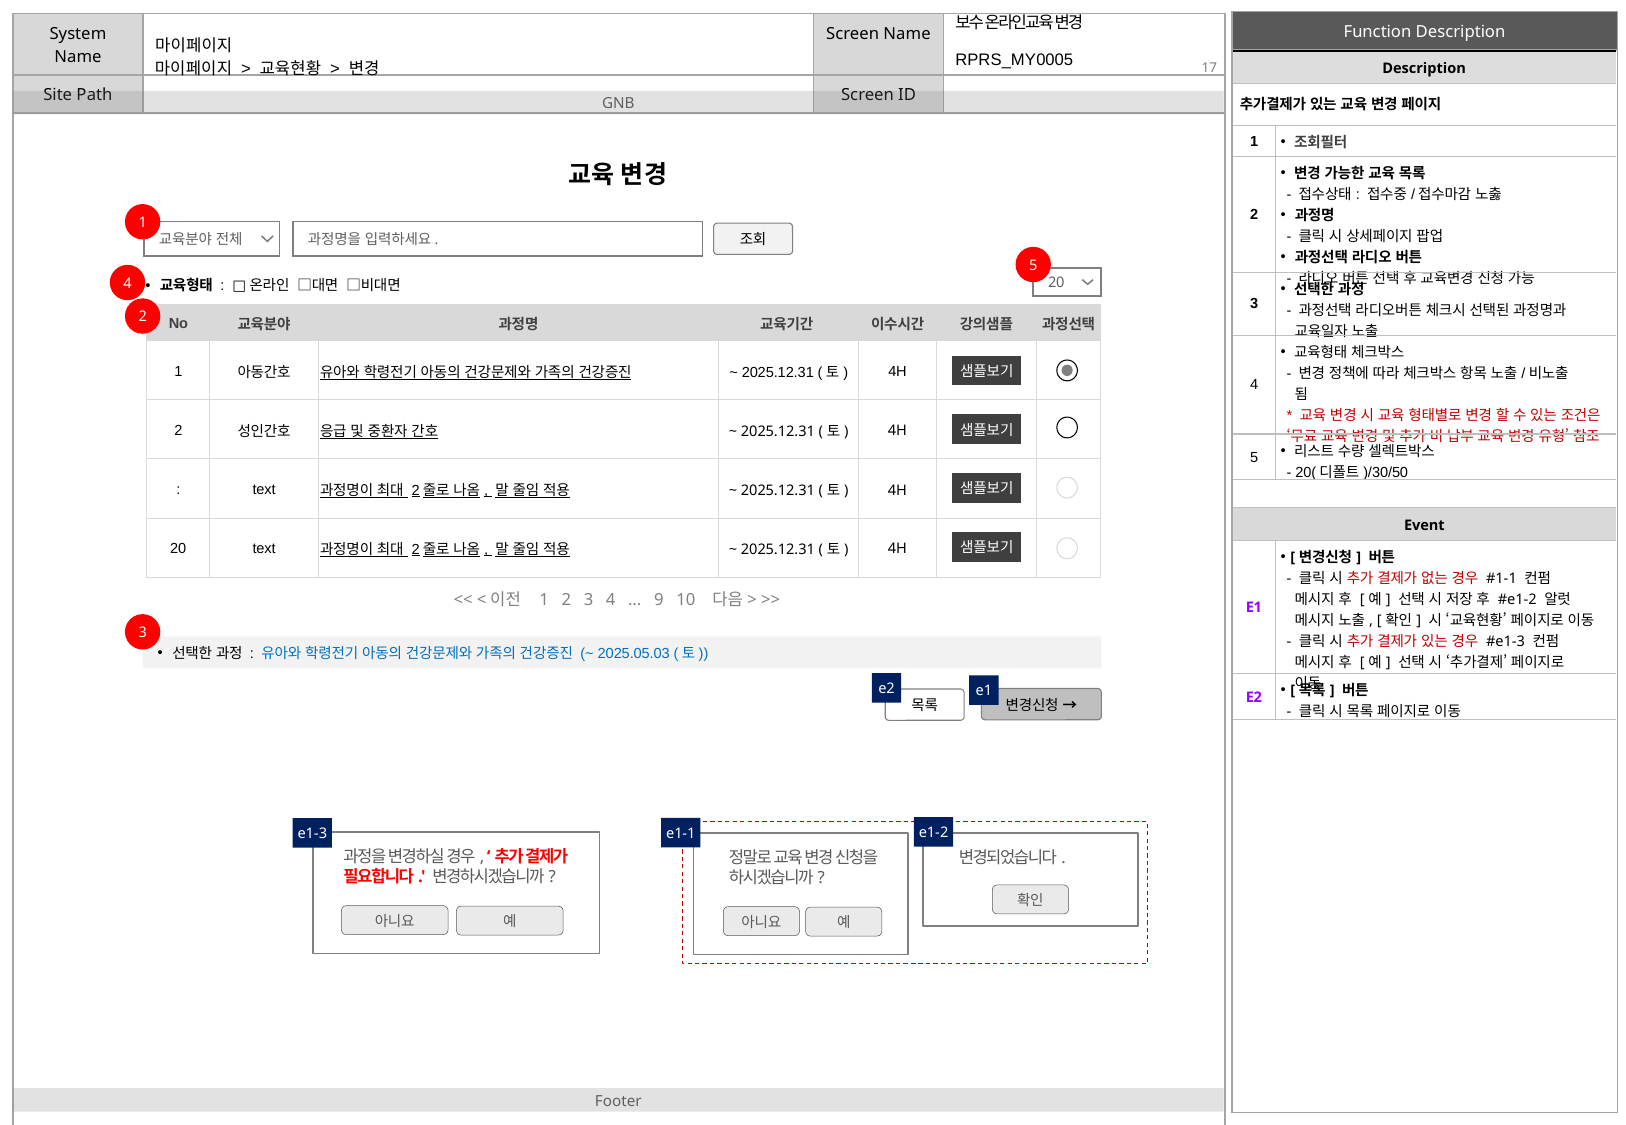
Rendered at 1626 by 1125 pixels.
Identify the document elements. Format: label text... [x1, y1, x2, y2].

text_box 4 [109, 264, 138, 301]
text_box e1-1 [661, 817, 701, 848]
text_box 선택한 과정 : 유아와 학령전기 아동의 건강문제와 가족의 건강증진 (~ 2025.05.03 (토)) [143, 636, 1102, 669]
text_box 5 [1015, 246, 1051, 281]
text_box e2 [871, 673, 902, 703]
table_cell [1037, 400, 1100, 458]
table_cell : [147, 459, 209, 518]
table_cell 1 [147, 341, 209, 399]
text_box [1032, 267, 1102, 297]
table_cell text [210, 459, 318, 518]
table_cell 1 [1233, 126, 1275, 156]
table_cell [변경신청] 버튼 - 클릭 시 추가 결제가 없는 경우 #1-1 컨펌 메시지 후 [예] 선택 시 저장 후 #e1-2 알럿 메시지 노출, [확인] 시 ‘교육현황’ 페이지로 이동 - 클릭 시 추가 결제가 있는 경우 #e1-3 컨펌 메시지 후 [예] 선택 시 ‘추가결제’ 페이지로 이동 [1276, 541, 1616, 673]
table_cell 유아와 학령전기 아동의 건강문제와 가족의 건강증진 [319, 341, 718, 399]
table_header Description [1233, 52, 1616, 83]
text_box e1-3 [292, 818, 332, 848]
table_cell 성인간호 [210, 400, 318, 458]
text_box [693, 832, 909, 955]
text_box << <이전 1 2 3 4 … 9 10 다음> >> [441, 583, 793, 616]
table_cell [1037, 341, 1100, 399]
table_header 교육기간 [719, 305, 858, 340]
text_box 목록 [883, 686, 967, 723]
text_box 3 [124, 614, 161, 650]
table_cell E2 [1233, 674, 1275, 719]
table_cell 선택한 과정 - 과정선택 라디오버튼 체크시 선택된 과정명과 교육일자 노출 [1276, 273, 1616, 335]
table_header 교육분야 [210, 305, 318, 340]
table_cell 5 [1233, 435, 1275, 479]
table_cell 4H [859, 341, 936, 399]
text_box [312, 831, 600, 954]
text_box 1 [124, 204, 161, 239]
table_cell 4H [859, 519, 936, 577]
table_header 이수시간 [859, 305, 936, 340]
text_box 2 [124, 302, 161, 334]
table_cell 4H [859, 459, 936, 518]
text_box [922, 832, 1139, 927]
table_cell [937, 459, 1036, 518]
text_box [1056, 477, 1078, 499]
text_box 샘플보기 [952, 356, 1021, 385]
table_cell 아동간호 [210, 341, 318, 399]
text_box 변경신청 → [979, 686, 1104, 722]
table_cell ~ 2025.12.31 (토) [719, 341, 858, 399]
table_cell [937, 519, 1036, 577]
table_cell 응급 및 중환자 간호 [319, 400, 718, 458]
text_box 샘플보기 [952, 473, 1021, 503]
table_cell text [210, 519, 318, 577]
table_cell 20 [147, 519, 209, 577]
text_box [143, 221, 280, 257]
table_cell [937, 400, 1036, 458]
table_cell 4H [859, 400, 936, 458]
table_cell 변경 가능한 교육 목록 - 접수상태: 접수중/접수마감 노춣 과정명 - 클릭 시 상세페이지 팝업 과정선택 라디오 버튼 - 라디오 버튼 선택 후 교육변경 신청 가능 [1276, 157, 1616, 272]
table_cell 과정명이 최대 2줄로 나옴, 말 줄임 적용 [319, 459, 718, 518]
table_header 과정선택 [1037, 305, 1100, 340]
text_box 조회 [711, 221, 795, 257]
table_header 과정명 [319, 305, 718, 340]
table_header 강의샘플 [937, 305, 1036, 340]
table_cell [목록] 버튼 - 클릭 시 목록 페이지로 이동 [1276, 674, 1616, 719]
text_box [1056, 417, 1078, 438]
table_cell ~ 2025.12.31 (토) [719, 459, 858, 518]
table_cell 2 [1233, 157, 1275, 272]
table_cell [1037, 519, 1100, 577]
table_cell 2 [147, 400, 209, 458]
table_cell 추가결제가 있는 교육 변경 페이지 [1233, 84, 1616, 125]
text_box 교육 변경 [216, 151, 1020, 197]
list RPRS_MY0005 [943, 50, 1226, 87]
table_cell E1 [1233, 541, 1275, 673]
table_header No [147, 305, 209, 340]
text_box 과정명을 입력하세요. [292, 221, 703, 256]
text_box 교육형태 : □온라인 □대면 □비대면 [130, 268, 568, 302]
text_box [1056, 537, 1078, 559]
text_box 샘플보기 [952, 532, 1021, 561]
table_cell 4 [1233, 336, 1275, 433]
table_cell 과정명이 최대 2줄로 나옴, 말 줄임 적용 [319, 519, 718, 577]
table_cell ~ 2025.12.31 (토) [719, 400, 858, 458]
table_cell [1037, 459, 1100, 518]
text_box e1-2 [913, 817, 954, 847]
list 보수 온라인교육 변경 [943, 14, 1227, 50]
table_cell [937, 341, 1036, 399]
text_box [680, 820, 1150, 965]
text_box 샘플보기 [952, 415, 1021, 444]
table_header Event [1233, 508, 1616, 540]
table_cell 교육형태 체크박스 - 변경 정책에 따라 체크박스 항목 노출/비노출 됨 * 교육 변경 시 교육 형태별로 변경 할 수 있는 조건은 ‘무료 교육 변경 및 추가 비 납부 교육 변경 유형’ 참조 [1276, 336, 1616, 433]
table_cell ~ 2025.12.31 (토) [719, 519, 858, 577]
text_box e1 [969, 675, 999, 705]
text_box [1056, 359, 1078, 382]
table_cell 3 [1233, 273, 1275, 335]
table_cell 리스트 수량 셀렉트박스 - 20(디폴트)/30/50 [1276, 435, 1616, 479]
title 마이페이지 > 교육현황 > 변경 [143, 52, 813, 87]
table_cell 조회필터 [1276, 126, 1616, 156]
